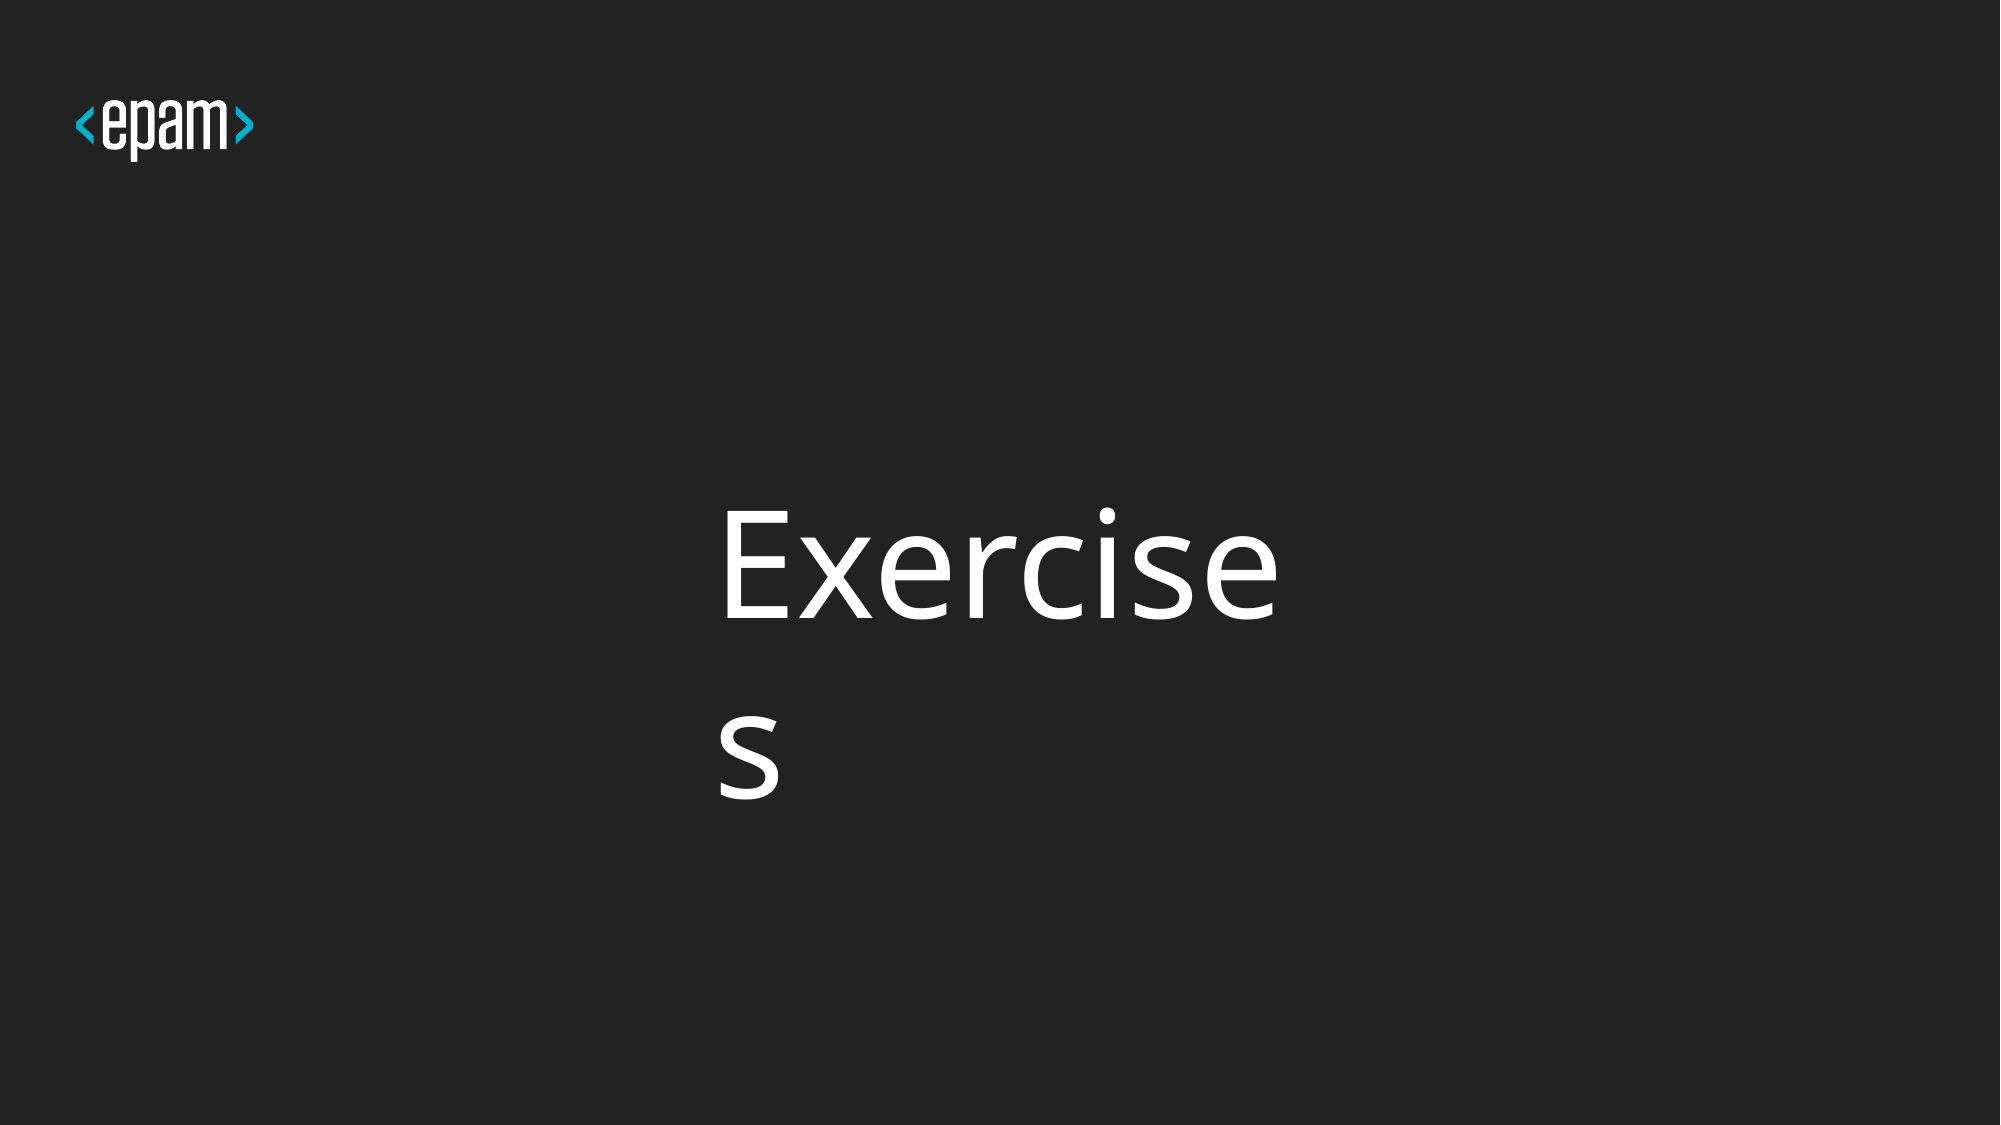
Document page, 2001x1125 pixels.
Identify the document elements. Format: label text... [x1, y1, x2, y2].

title Exercises [713, 468, 1287, 657]
picture [76, 100, 253, 162]
